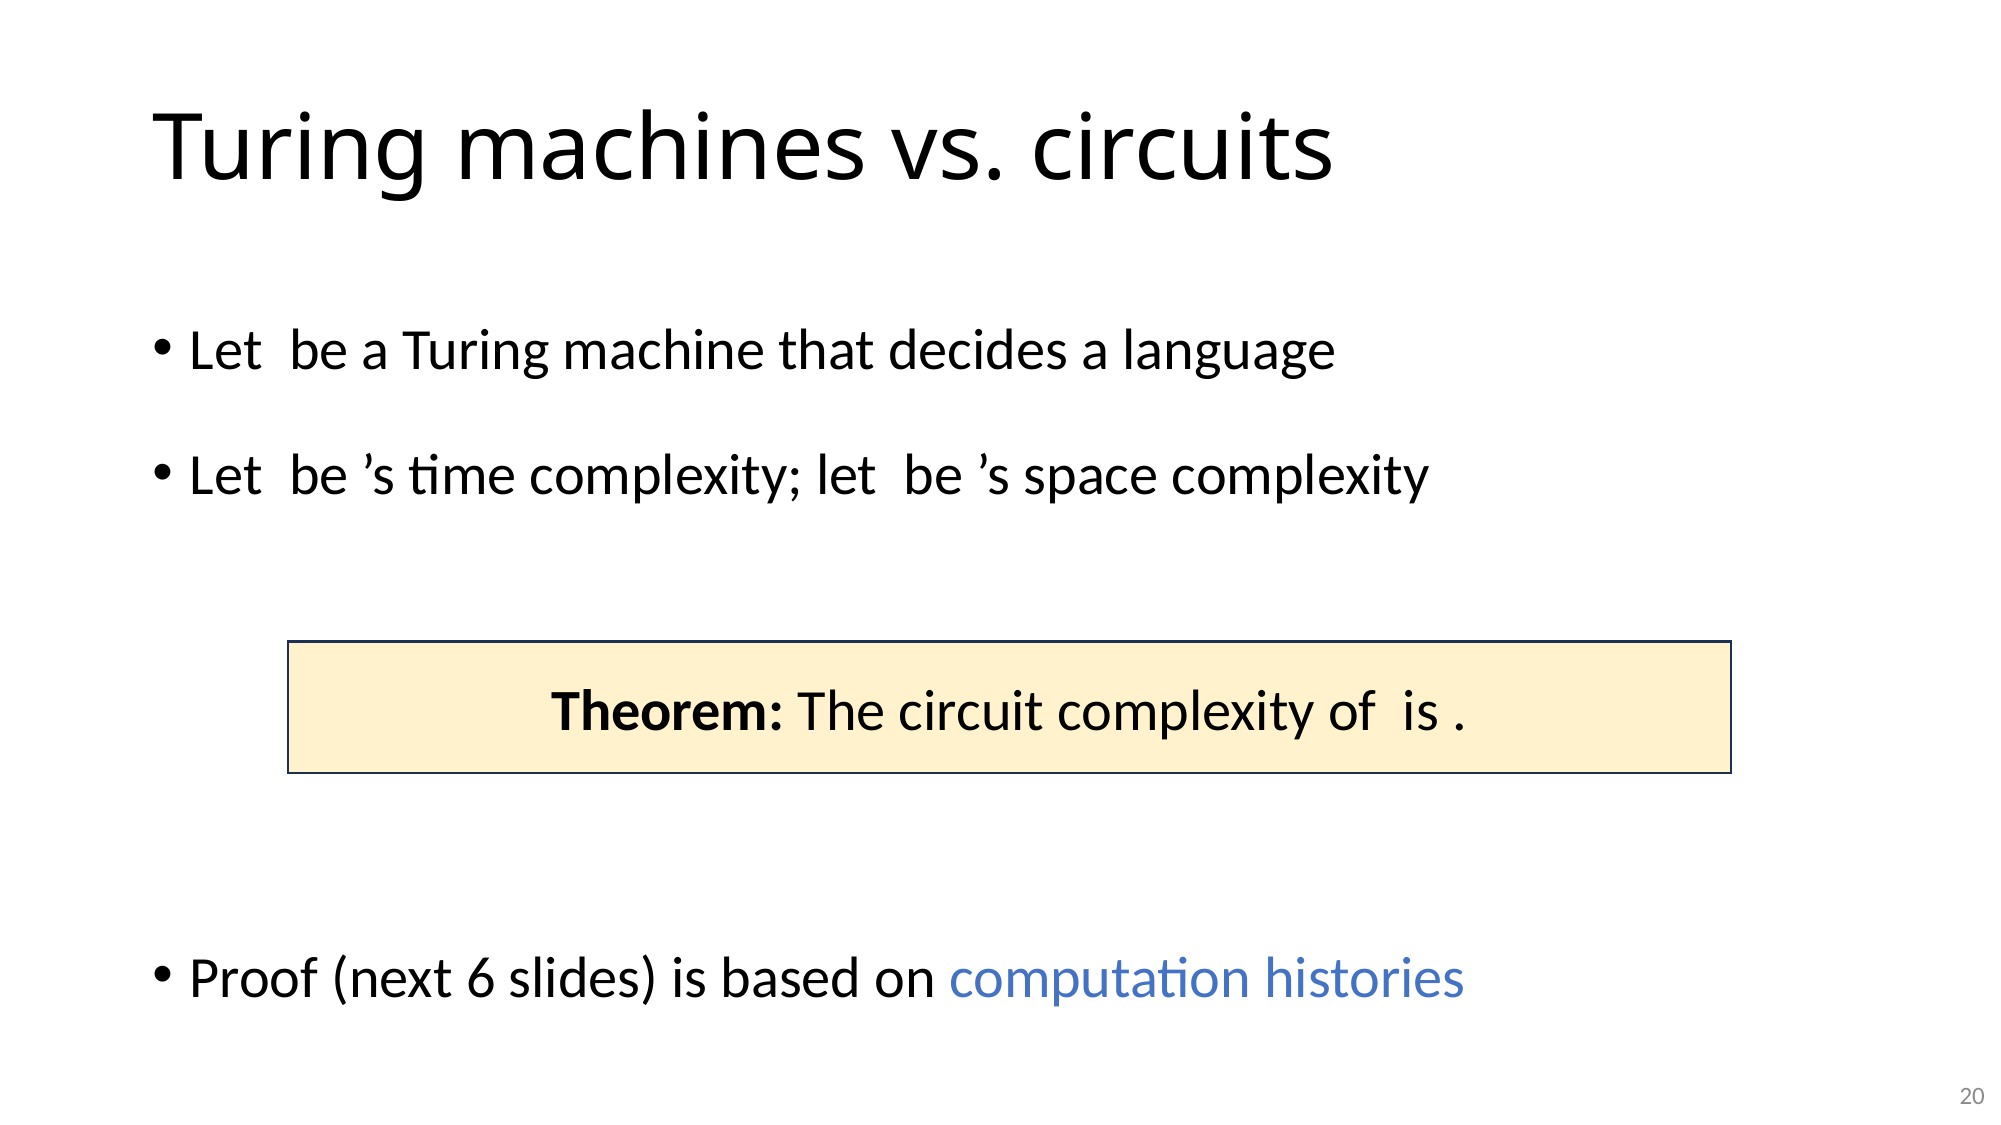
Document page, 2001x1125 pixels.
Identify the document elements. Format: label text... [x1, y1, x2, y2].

title Turing machines vs. circuits [137, 41, 1863, 259]
slide_number 20 [1550, 1064, 2000, 1125]
